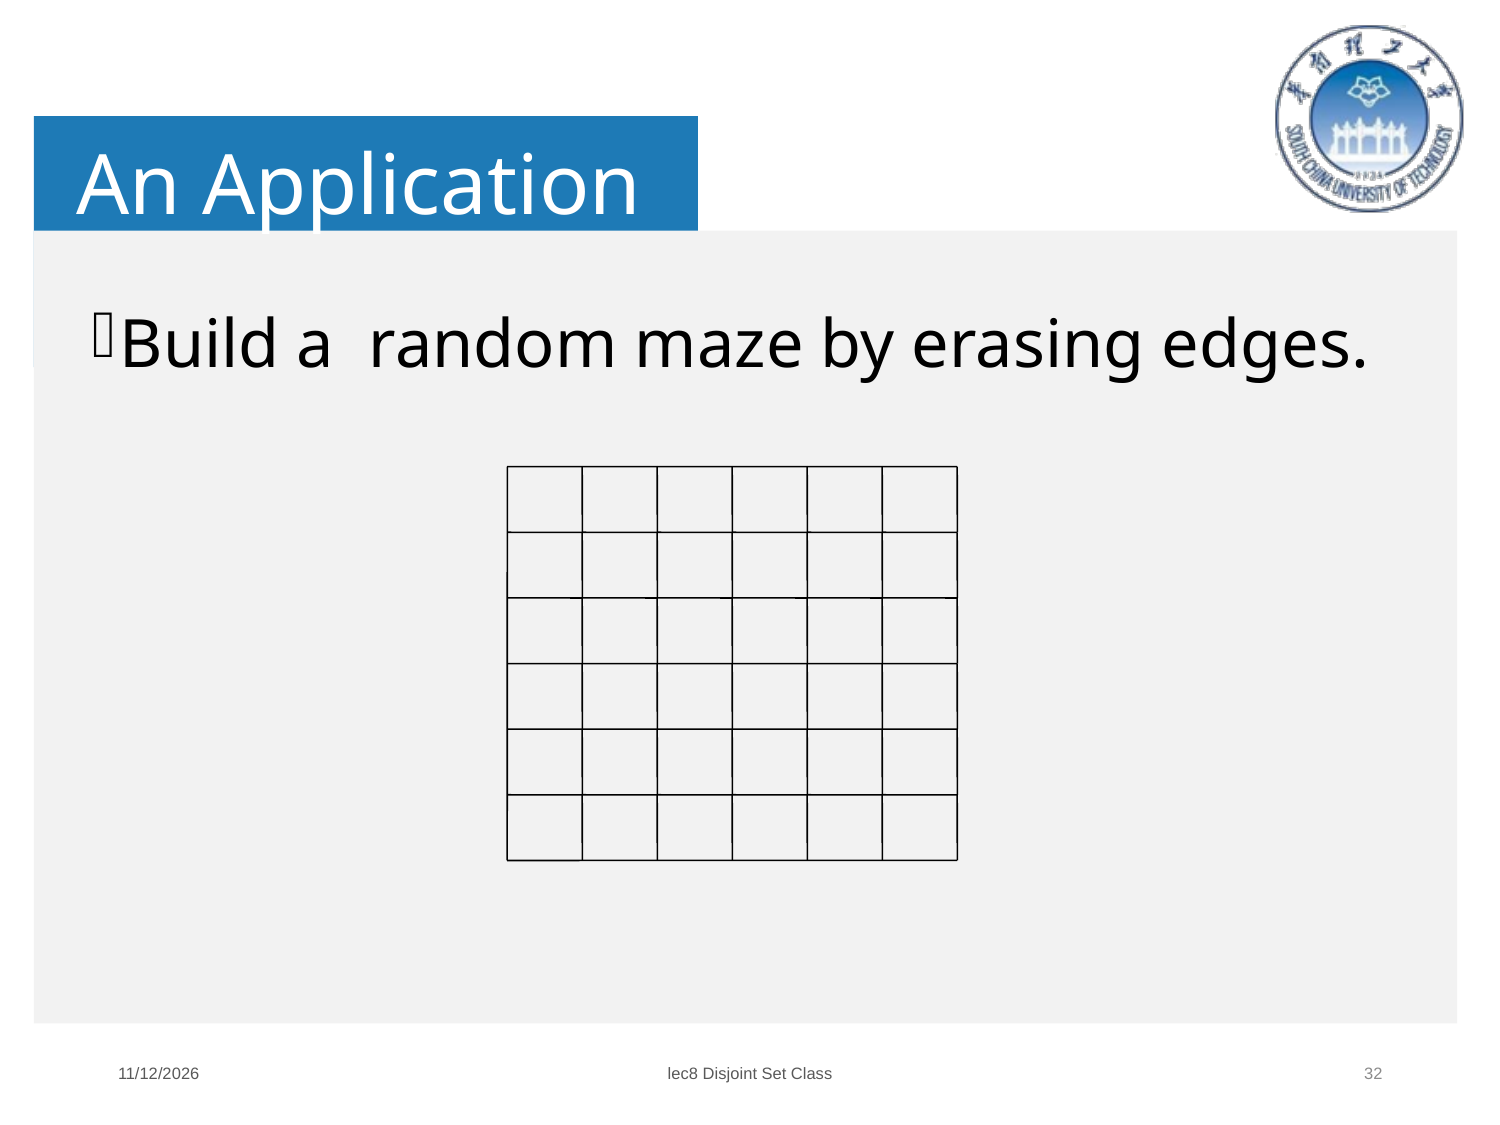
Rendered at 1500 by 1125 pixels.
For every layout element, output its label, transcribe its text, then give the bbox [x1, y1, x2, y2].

text_box [33, 115, 64, 230]
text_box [507, 794, 582, 861]
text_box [582, 532, 657, 597]
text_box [657, 794, 732, 861]
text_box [507, 532, 582, 597]
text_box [657, 729, 732, 794]
text_box [33, 230, 1458, 1024]
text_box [657, 466, 732, 532]
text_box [882, 794, 958, 861]
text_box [732, 466, 807, 532]
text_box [657, 597, 732, 663]
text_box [732, 597, 807, 663]
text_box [582, 794, 657, 861]
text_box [807, 597, 882, 663]
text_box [507, 597, 582, 663]
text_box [582, 597, 657, 663]
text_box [732, 532, 807, 597]
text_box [507, 729, 582, 794]
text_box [507, 466, 582, 532]
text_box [582, 663, 657, 729]
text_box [807, 532, 882, 597]
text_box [807, 466, 882, 532]
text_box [507, 663, 582, 729]
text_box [582, 466, 657, 532]
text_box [882, 729, 958, 794]
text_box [882, 466, 958, 532]
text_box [882, 532, 958, 597]
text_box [807, 663, 882, 729]
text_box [807, 729, 882, 794]
text_box An Application [64, 113, 1270, 262]
picture [1269, 18, 1472, 221]
footer lec8 Disjoint Set Class [496, 1042, 1004, 1103]
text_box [657, 663, 732, 729]
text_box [657, 532, 732, 597]
slide_number 32 [1060, 1042, 1398, 1103]
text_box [807, 794, 882, 861]
list Build a random maze by erasing edges. [76, 302, 1403, 437]
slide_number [103, 1042, 441, 1103]
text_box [732, 663, 807, 729]
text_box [582, 729, 657, 794]
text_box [882, 663, 958, 729]
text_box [732, 729, 807, 794]
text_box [882, 597, 958, 663]
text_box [732, 794, 807, 861]
